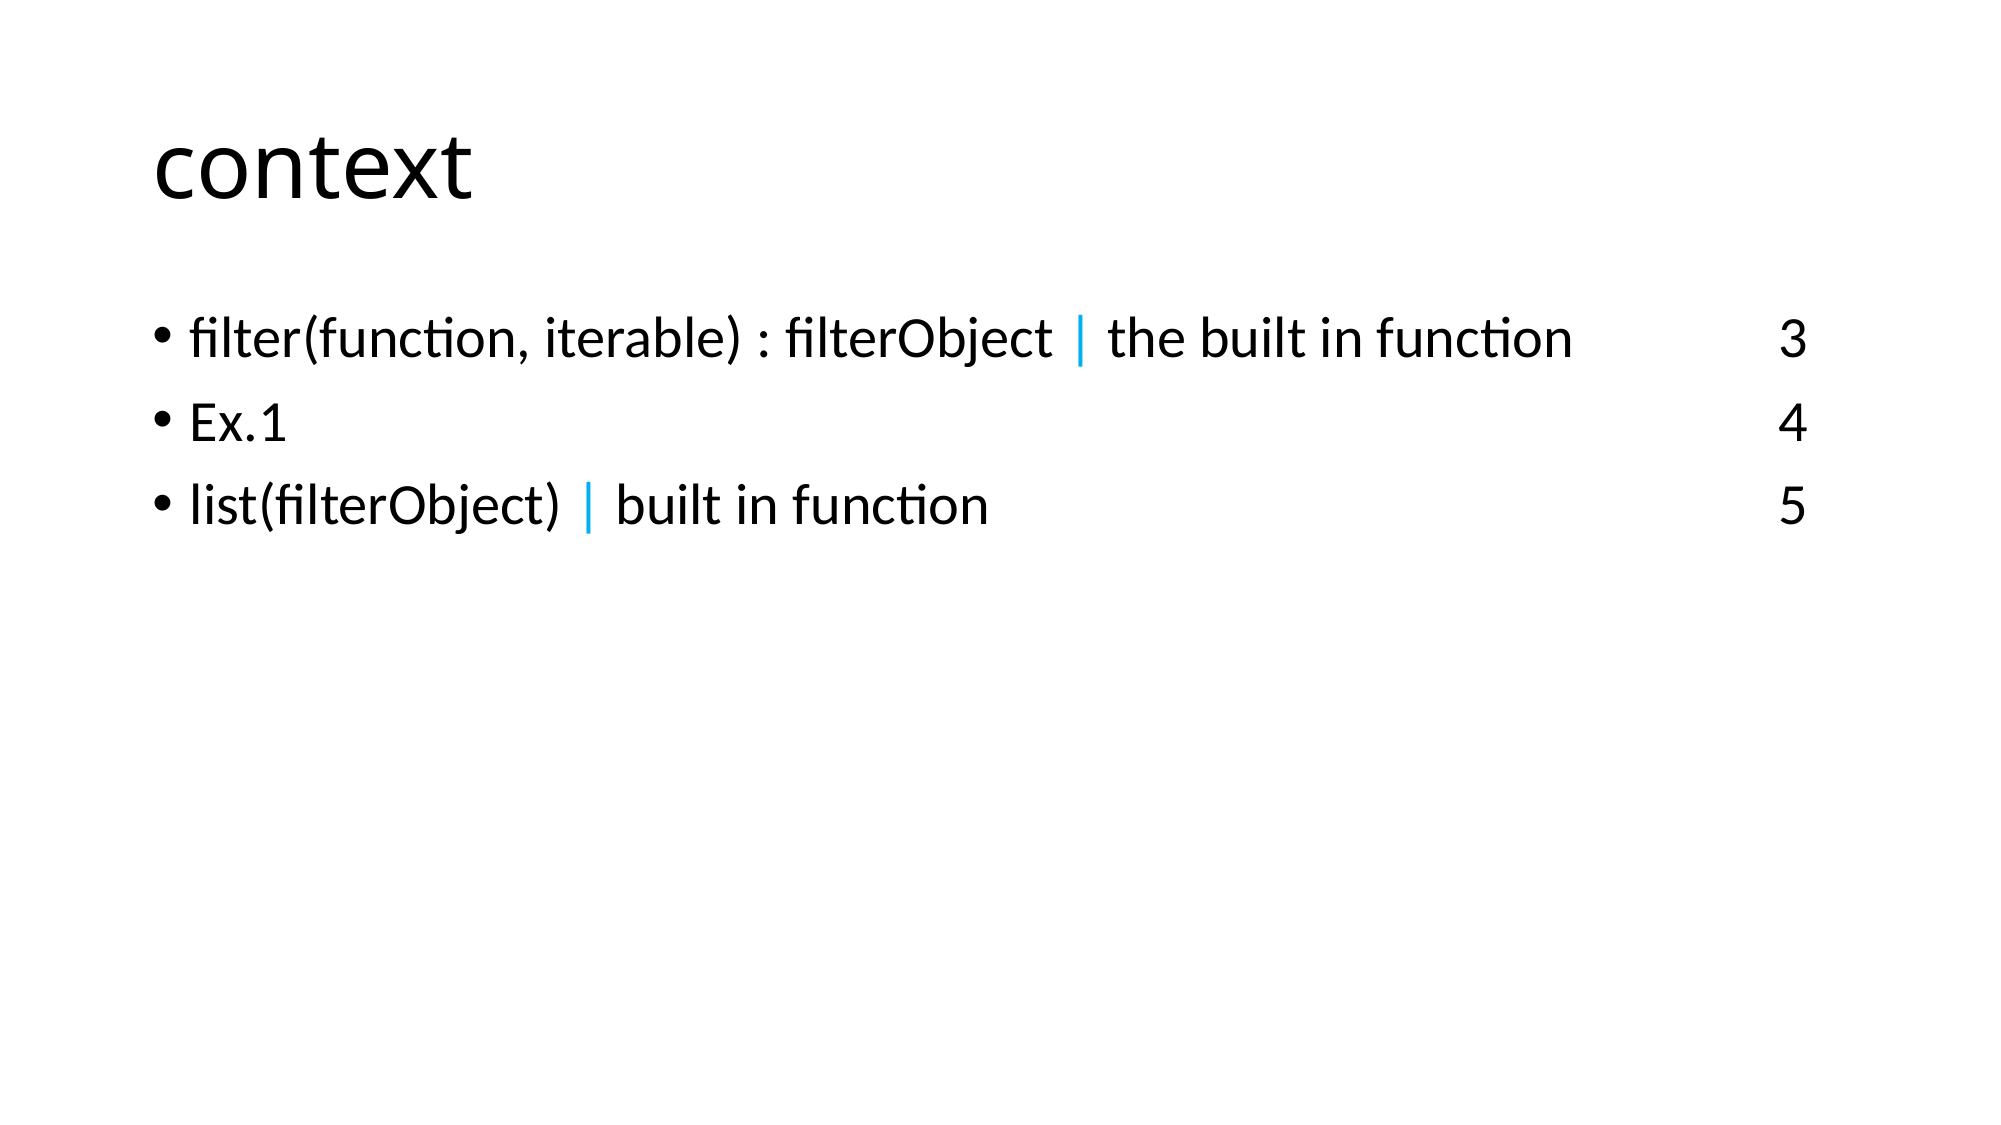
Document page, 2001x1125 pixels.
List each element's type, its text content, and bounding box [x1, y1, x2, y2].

title context [137, 59, 1863, 278]
list filter(function, iterable) : filterObject | the built in function 3 Ex.1 4 list(filterObject) | built in function 5 [137, 299, 1863, 1014]
